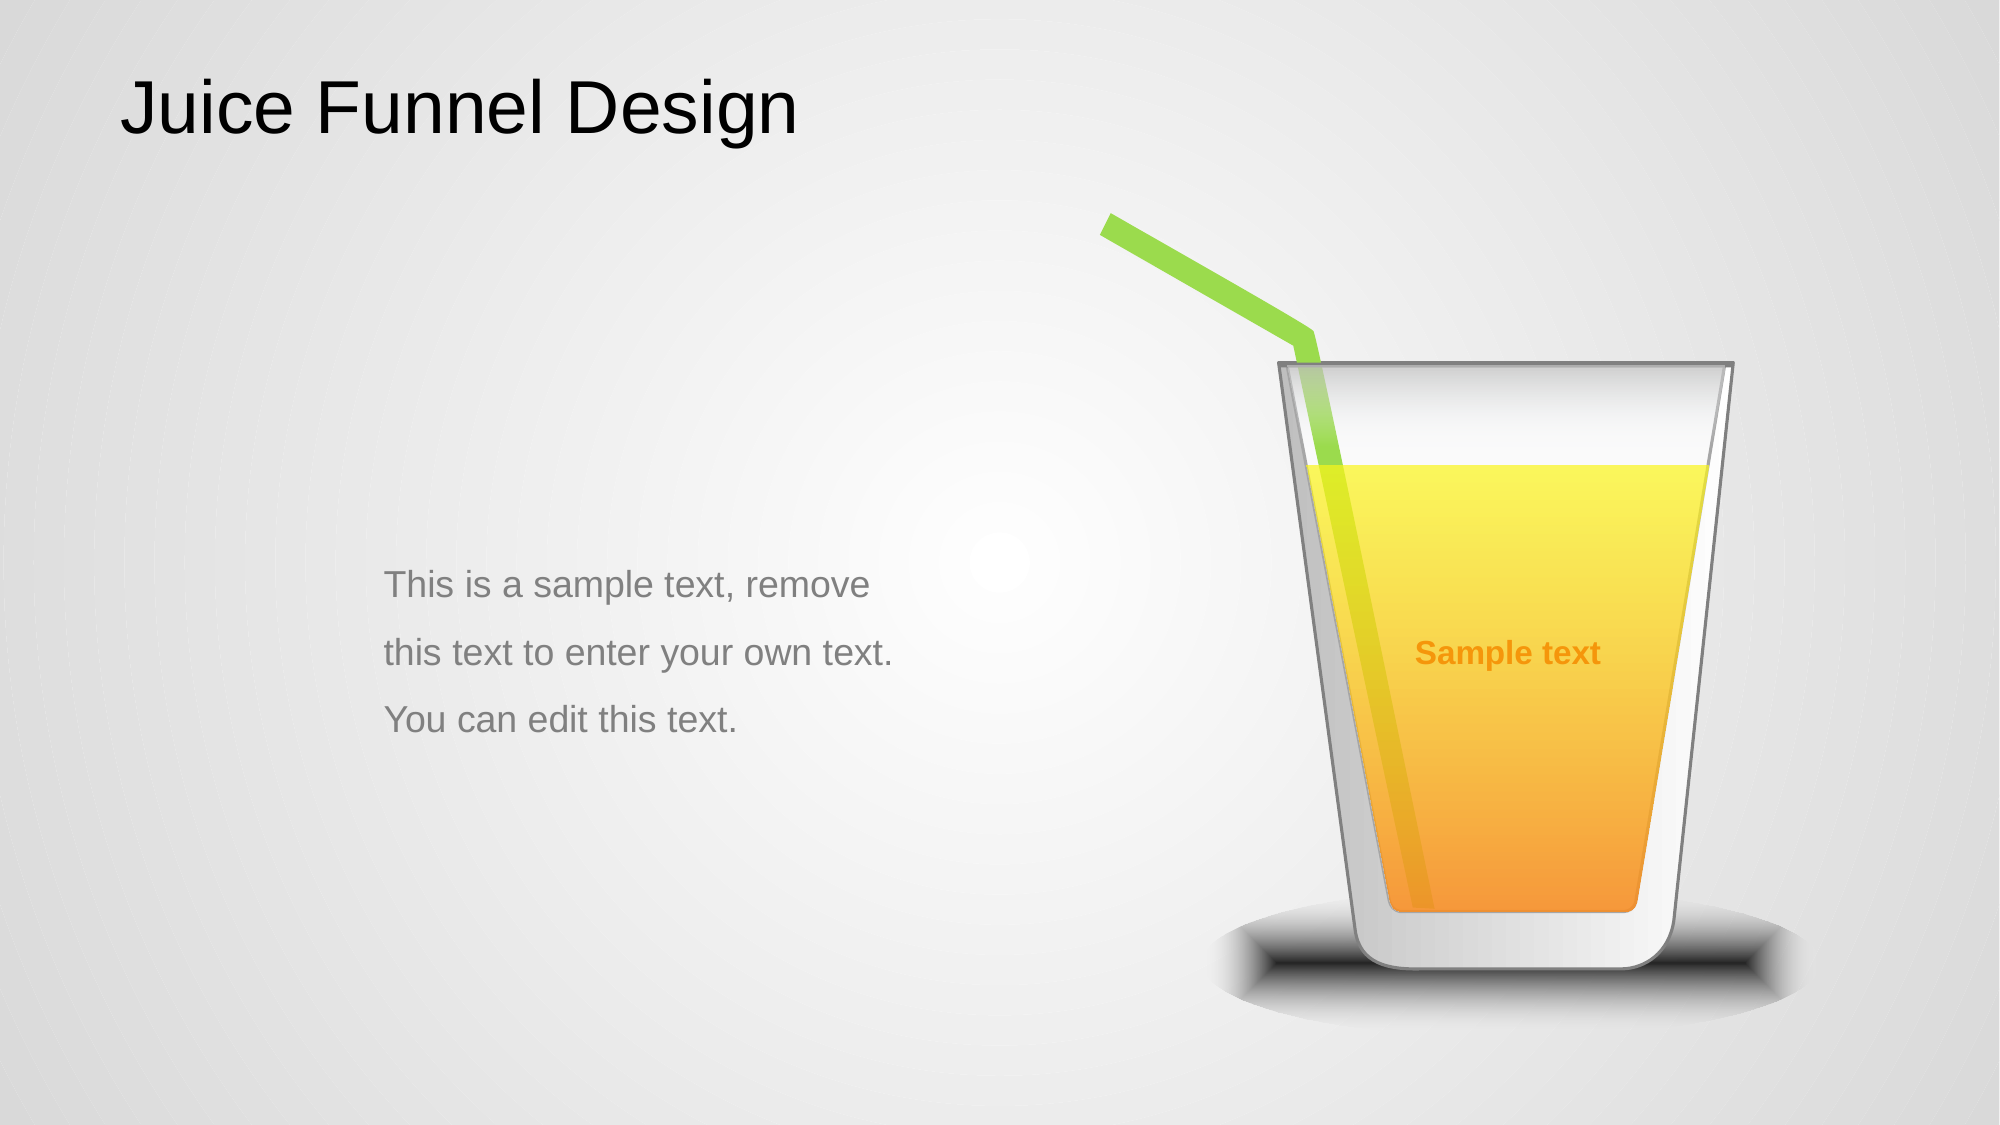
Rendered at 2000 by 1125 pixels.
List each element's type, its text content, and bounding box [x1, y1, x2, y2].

title Juice Funnel Design [99, 45, 1900, 162]
text_box [1199, 896, 1822, 1040]
text_box Sample text [1399, 624, 1617, 679]
text_box [1097, 211, 1323, 360]
text_box [1276, 360, 1736, 370]
text_box This is a sample text, remove this text to enter your own text. You can edit this text. [368, 501, 916, 776]
text_box [1304, 463, 1711, 914]
text_box [1285, 363, 1727, 466]
text_box [1277, 369, 1735, 972]
